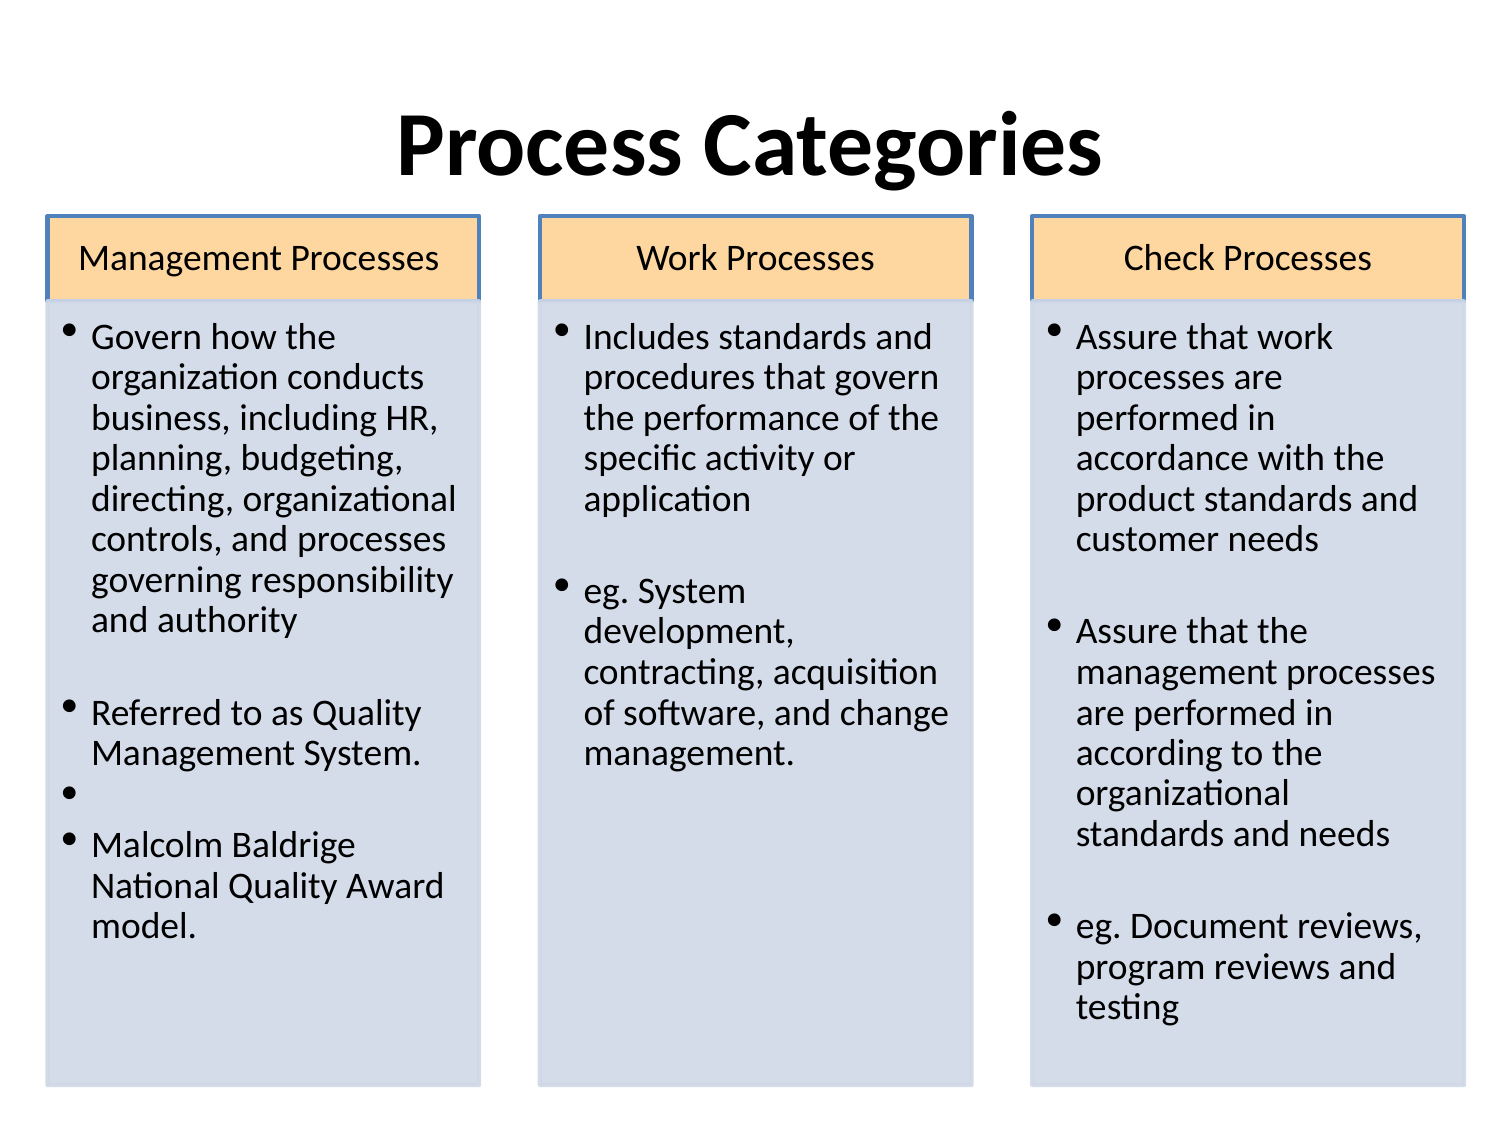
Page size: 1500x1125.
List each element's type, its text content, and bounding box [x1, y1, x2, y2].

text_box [47, 215, 1465, 1086]
title Process Categories [75, 45, 1425, 214]
